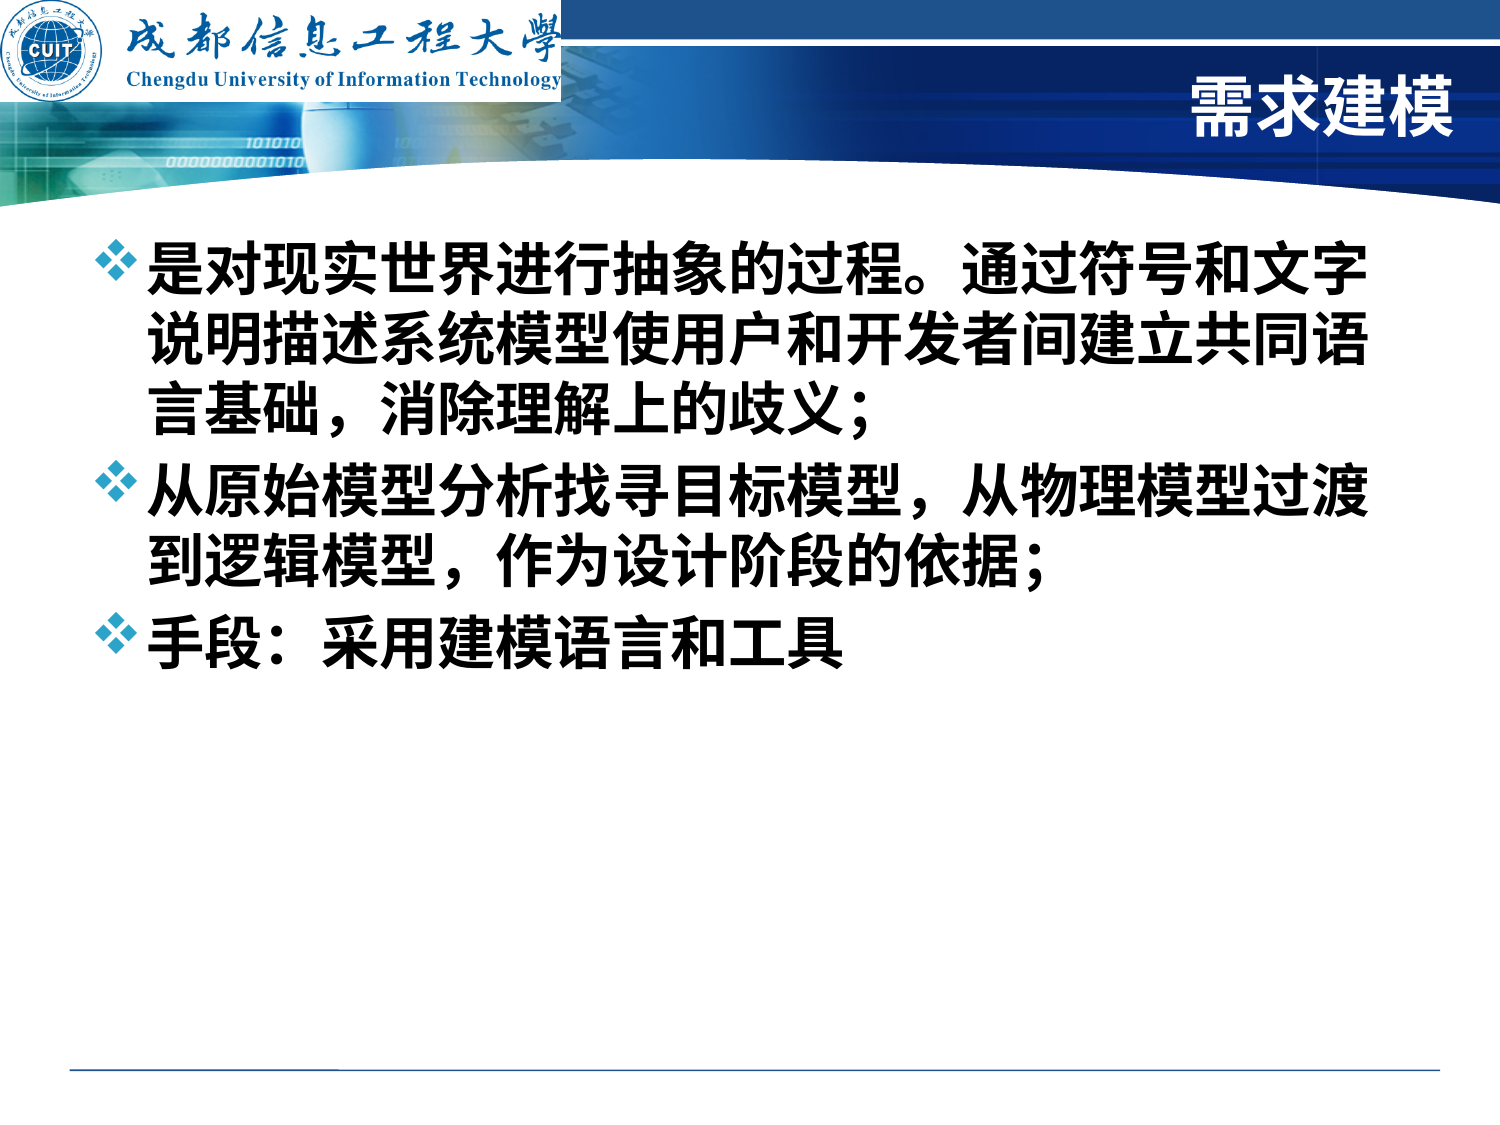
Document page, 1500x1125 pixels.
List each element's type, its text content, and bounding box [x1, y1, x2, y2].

list 是对现实世界进行抽象的过程。通过符号和文字说明描述系统模型使用户和开发者间建立共同语言基础，消除理解上的歧义； 从原始模型分析找寻目标模型，从物理模型过渡到逻辑模型，作为设计阶段的依据； 手段：采用建模语言和工具 [74, 224, 1426, 1059]
title 需求建模 [182, 54, 1471, 155]
picture [0, 0, 1500, 206]
